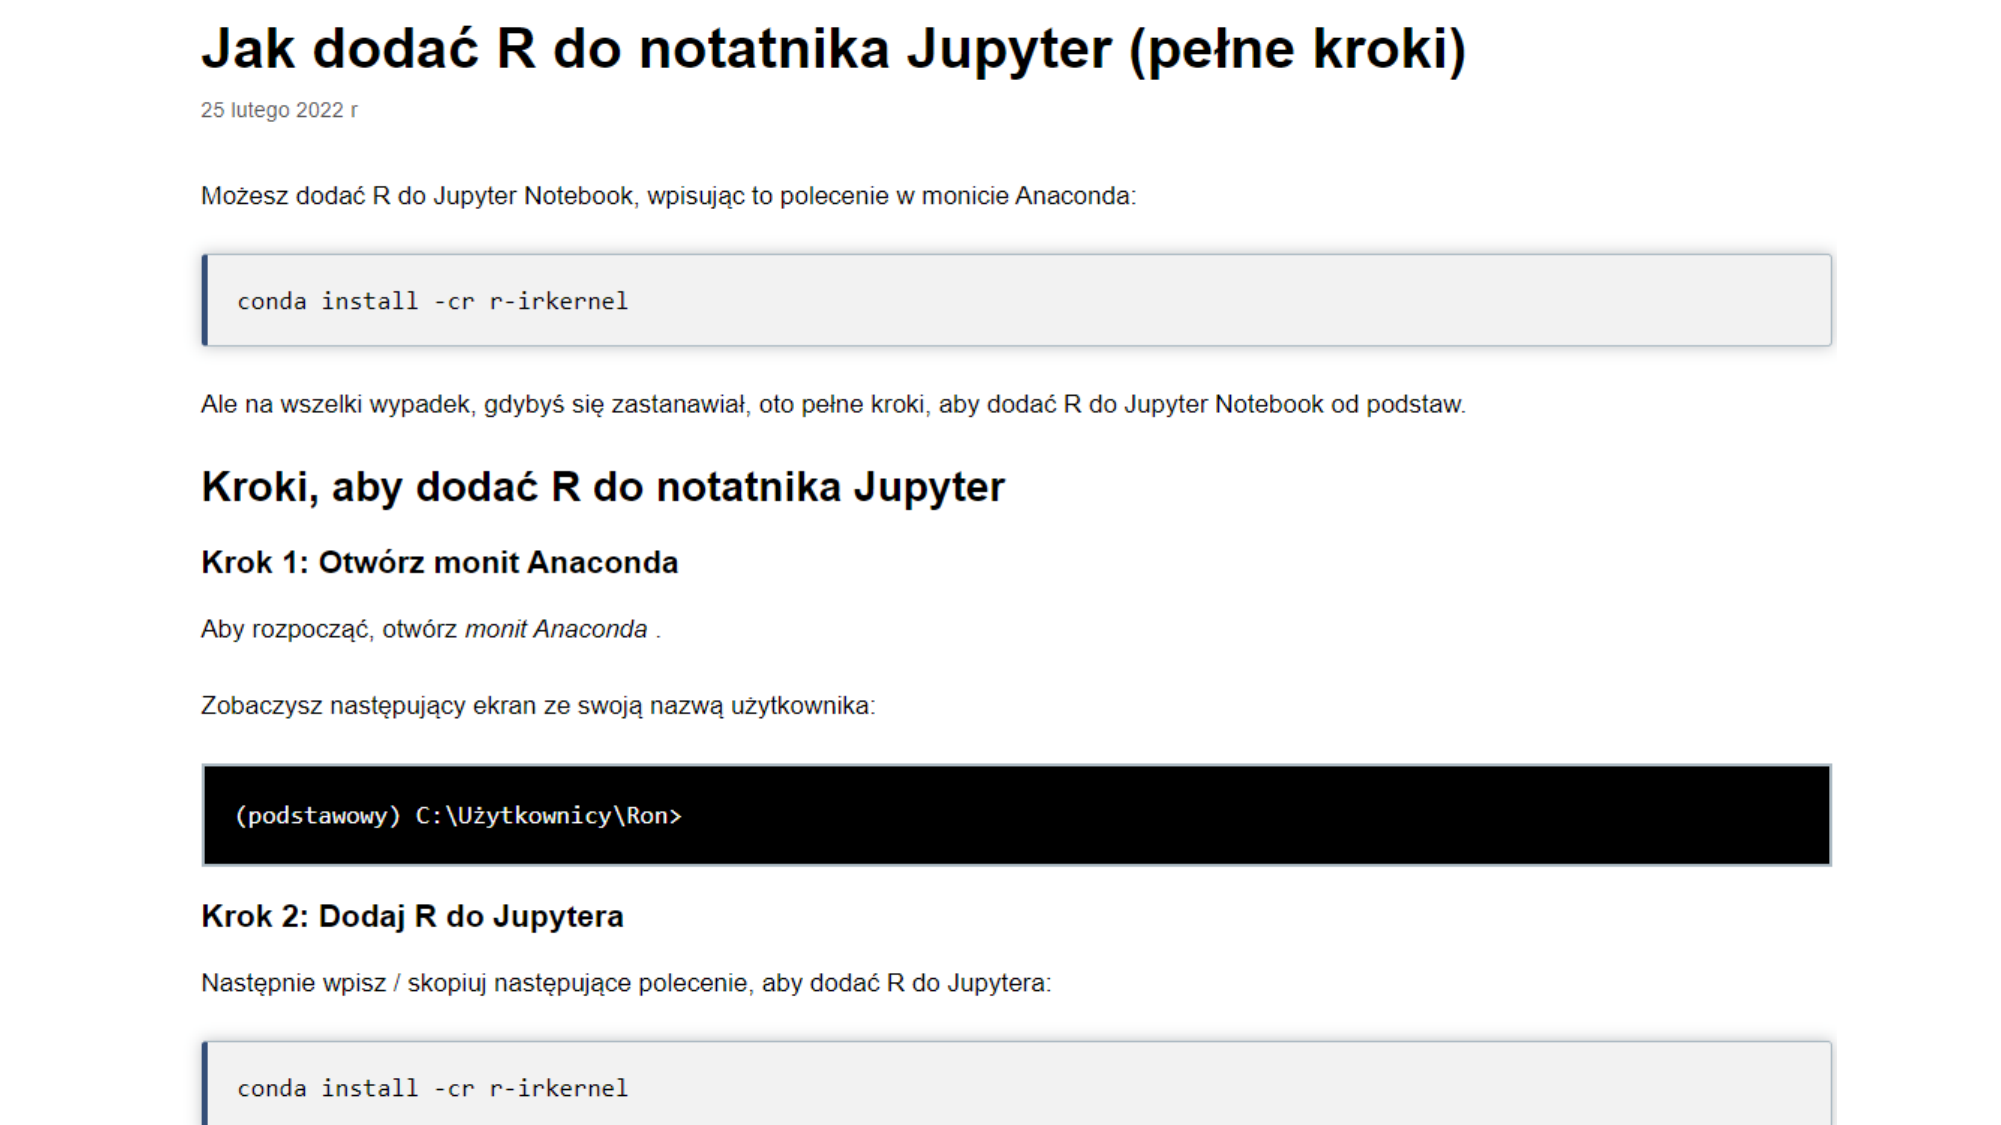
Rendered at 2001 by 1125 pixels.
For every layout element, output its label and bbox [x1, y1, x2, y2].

picture [163, 0, 1837, 1125]
